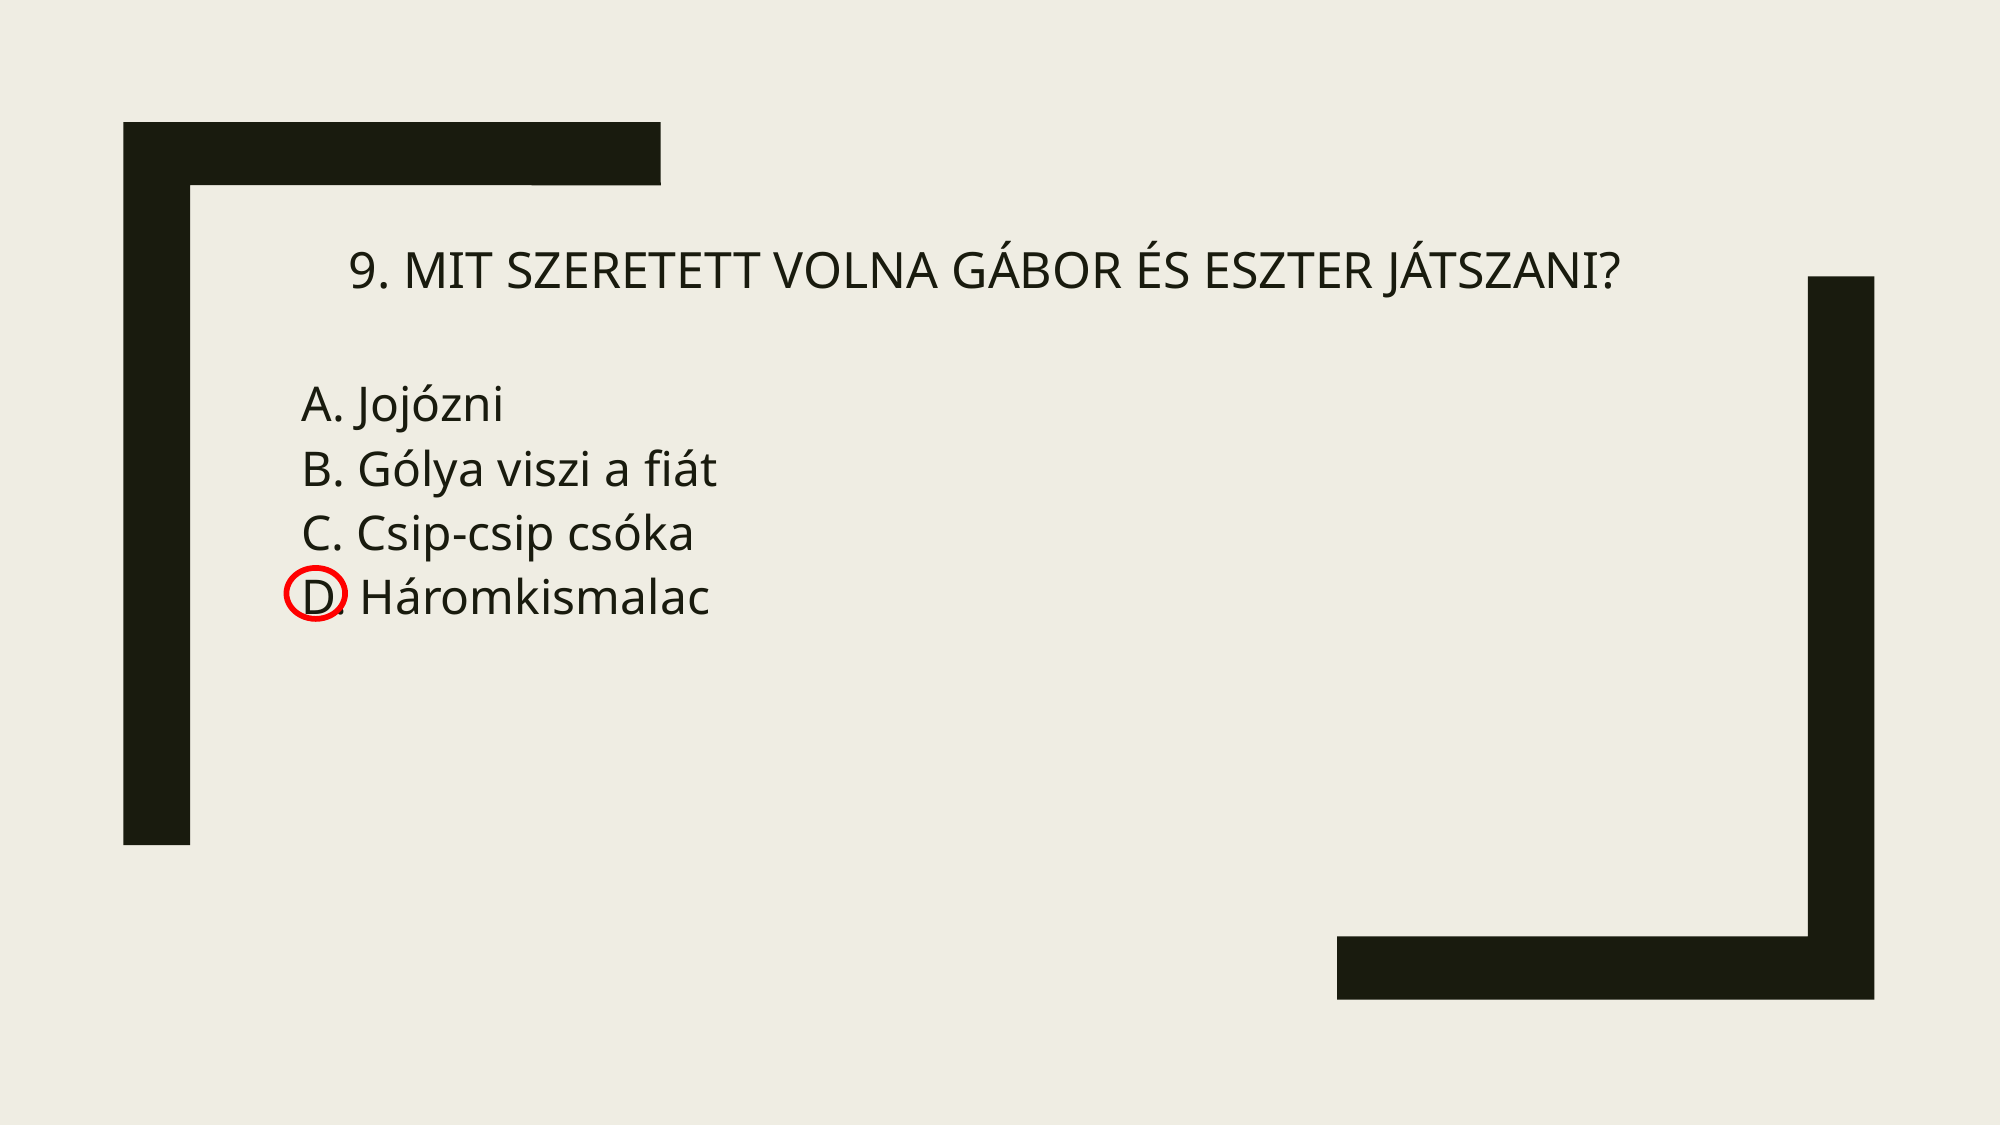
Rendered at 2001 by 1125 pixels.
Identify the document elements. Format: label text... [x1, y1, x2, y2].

title 9. Mit SZERETETT VOLNA Gábor ÉS ESZTER játszani? [273, 192, 1723, 308]
subtitle A. Jojózni B. Gólya viszi a fiát C. Csip-csip csóka D. Háromkismalac [286, 359, 1710, 823]
text_box [283, 565, 348, 622]
